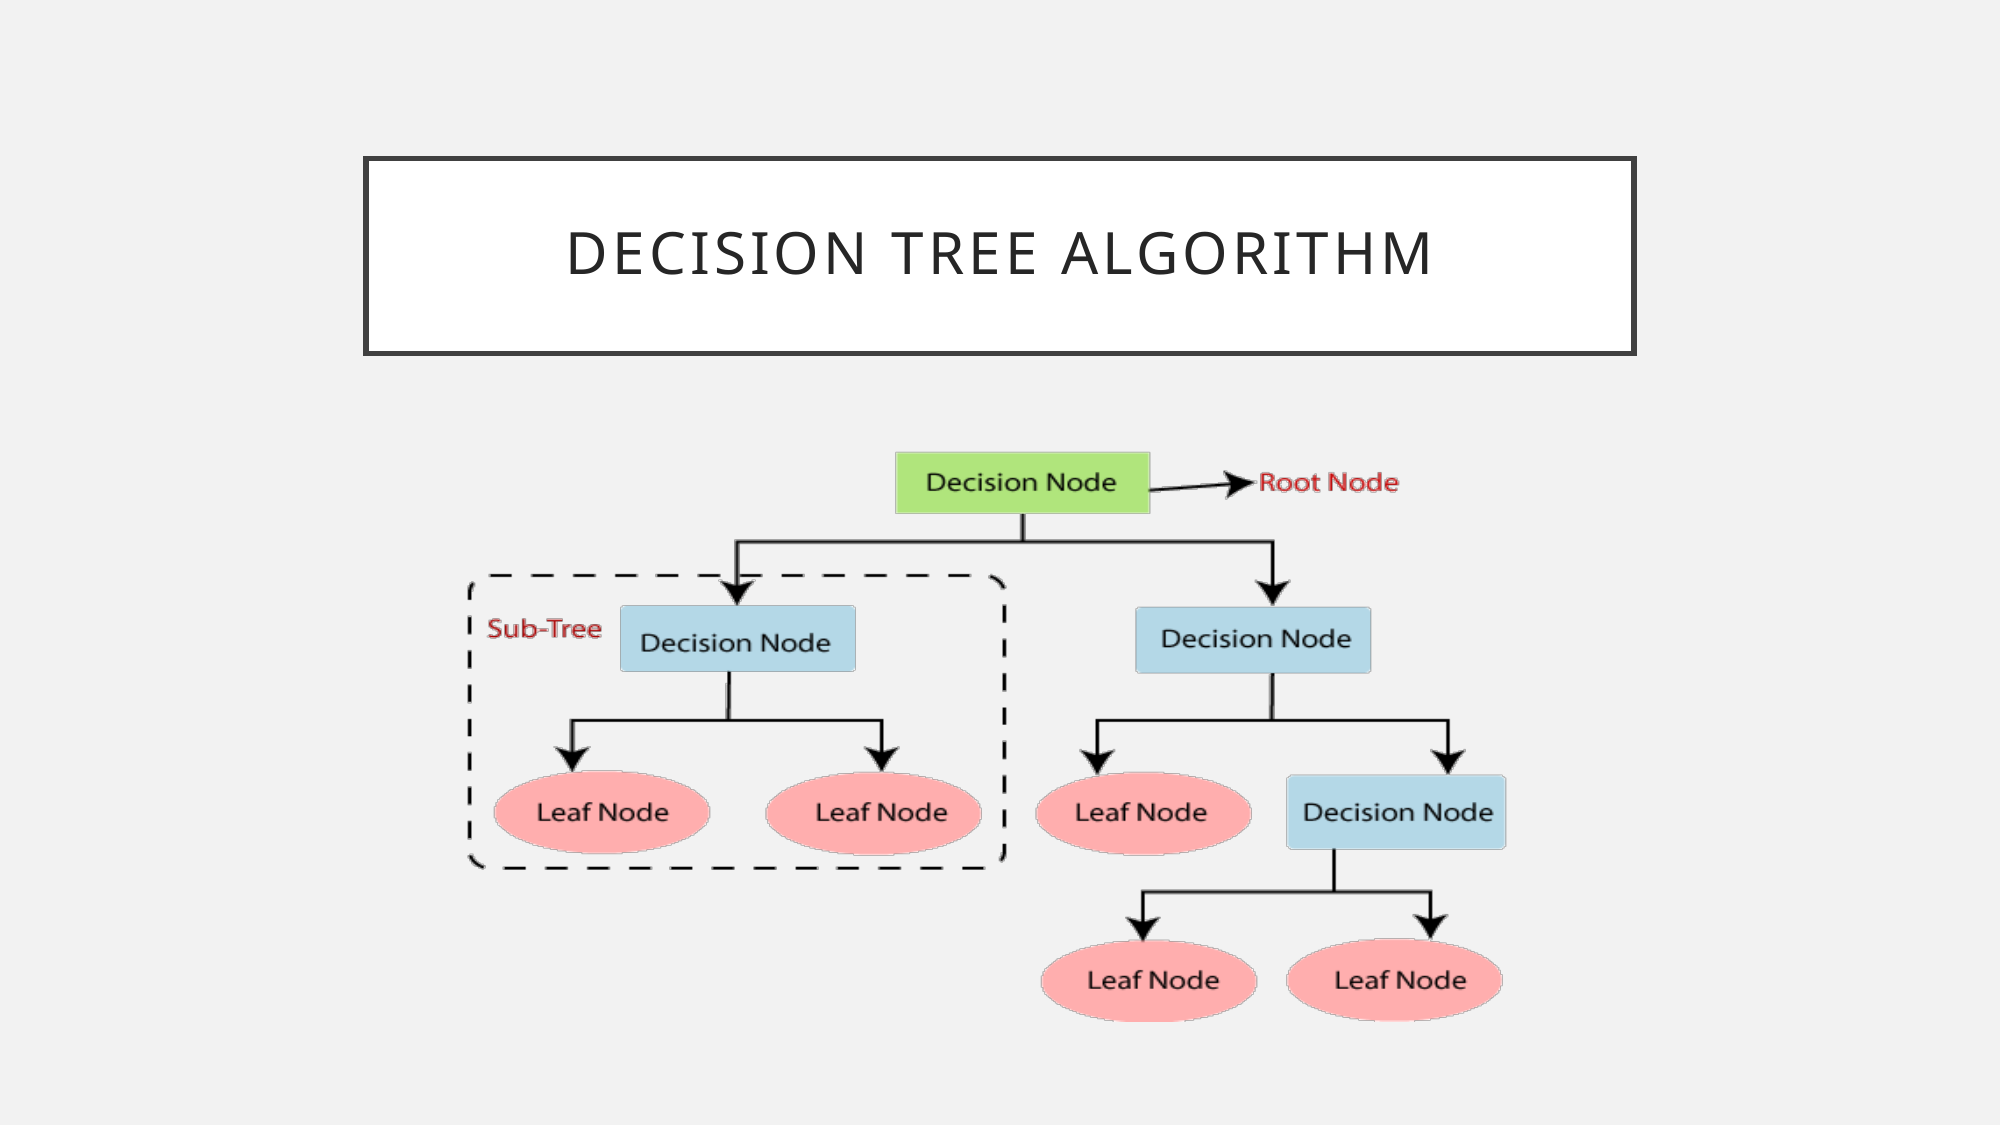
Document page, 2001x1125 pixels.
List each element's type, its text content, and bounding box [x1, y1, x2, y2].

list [463, 448, 1515, 1022]
title Decision TREE ALGORITHM [363, 156, 1637, 356]
